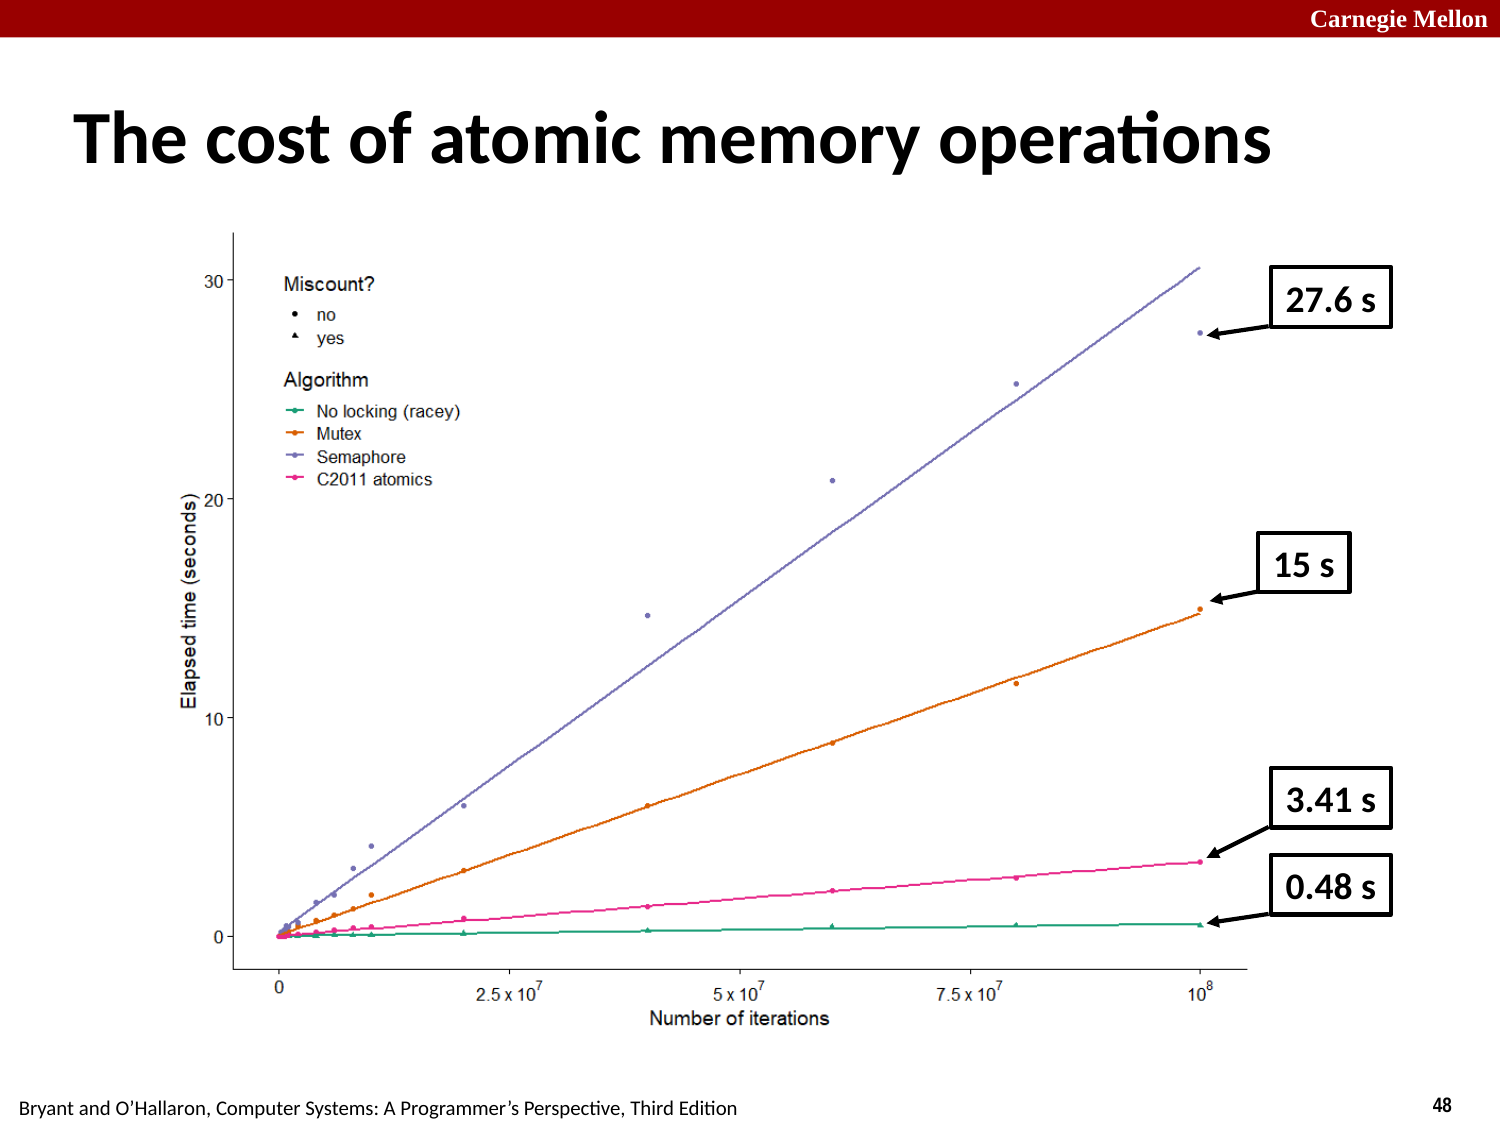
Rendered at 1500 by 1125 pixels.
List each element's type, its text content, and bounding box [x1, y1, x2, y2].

text_box 3.41 s [1270, 767, 1392, 828]
text_box 15 s [1260, 532, 1350, 593]
text_box 27.6 s [1270, 267, 1392, 327]
title The cost of atomic memory operations [58, 71, 1305, 197]
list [168, 223, 1257, 1040]
text_box 0.48 s [1270, 854, 1392, 915]
